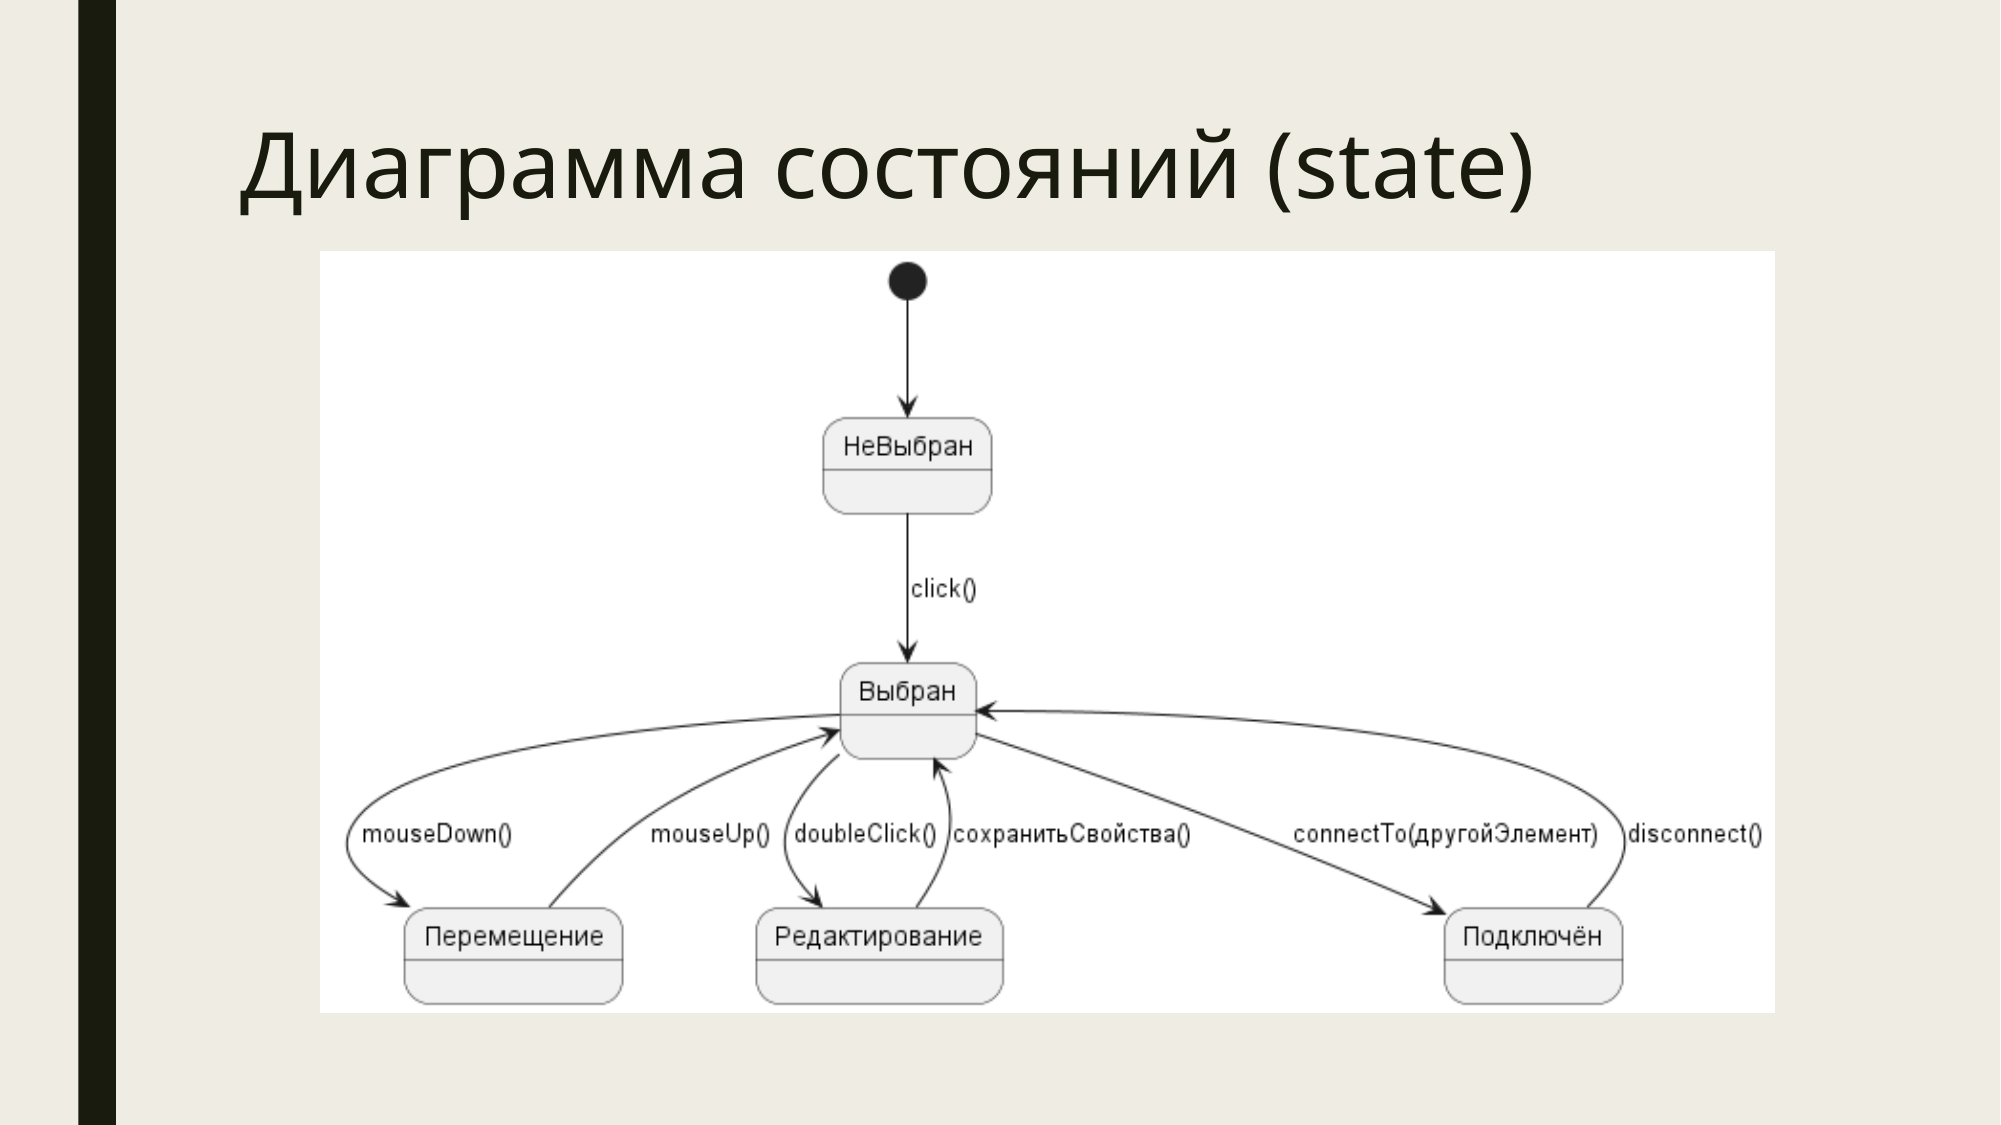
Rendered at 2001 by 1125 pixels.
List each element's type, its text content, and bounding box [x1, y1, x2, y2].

picture [319, 251, 1775, 1013]
title Диаграмма состояний (state) [225, 112, 1800, 357]
